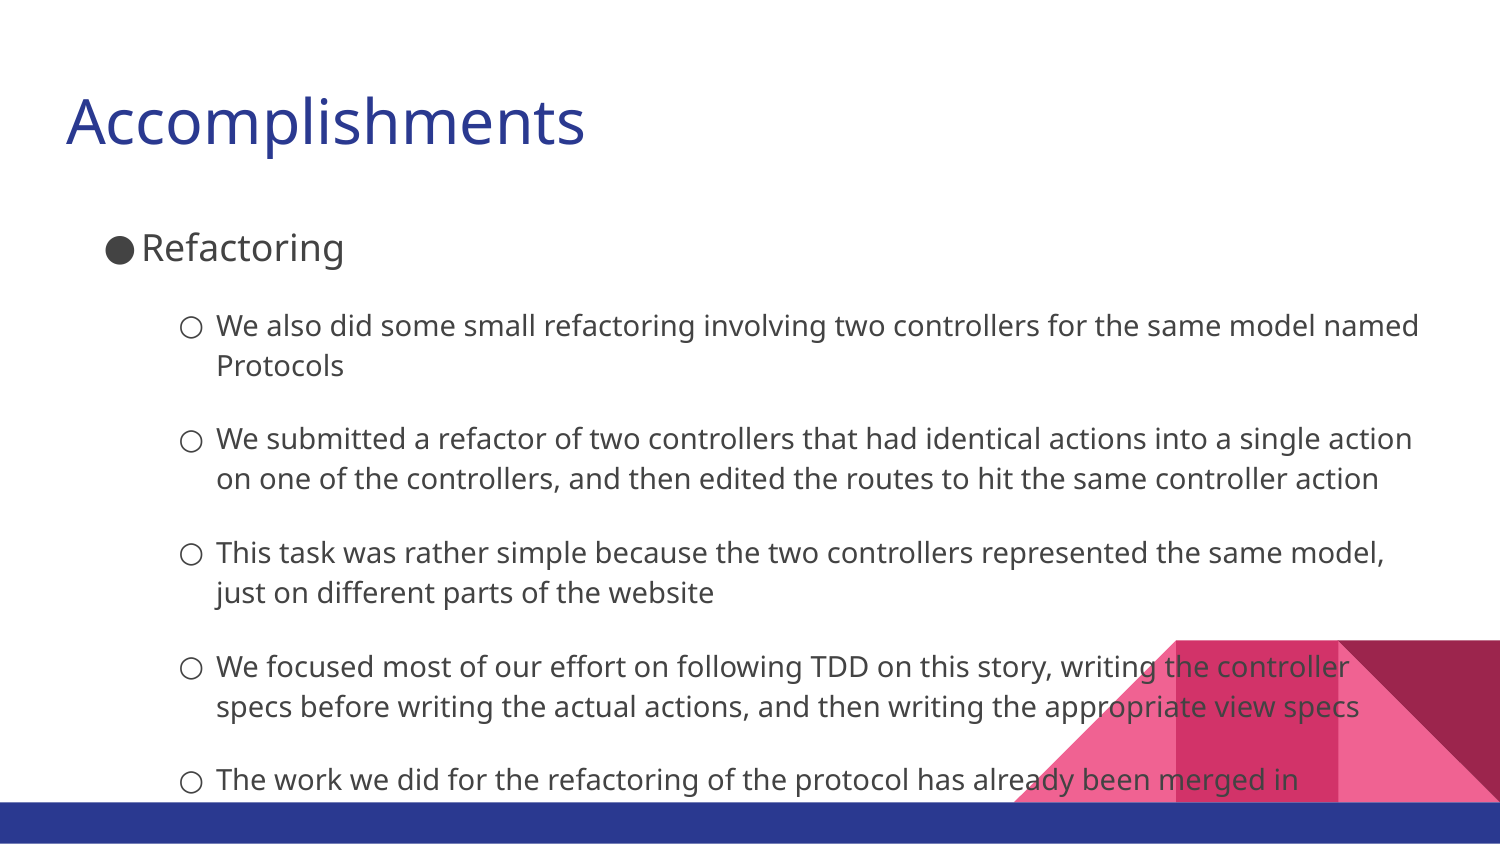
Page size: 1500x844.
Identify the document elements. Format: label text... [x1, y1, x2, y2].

list Refactoring We also did some small refactoring involving two controllers for the same model named Protocols We submitted a refactor of two controllers that had identical actions into a single action on one of the controllers, and then edited the routes to hit the same controller action This task was rather simple because the two controllers represented the same model, just on different parts of the website We focused most of our effort on following TDD on this story, writing the controller specs before writing the actual actions, and then writing the appropriate view specs The work we did for the refactoring of the protocol has already been merged in [51, 201, 1449, 750]
title Accomplishments [51, 67, 1449, 167]
